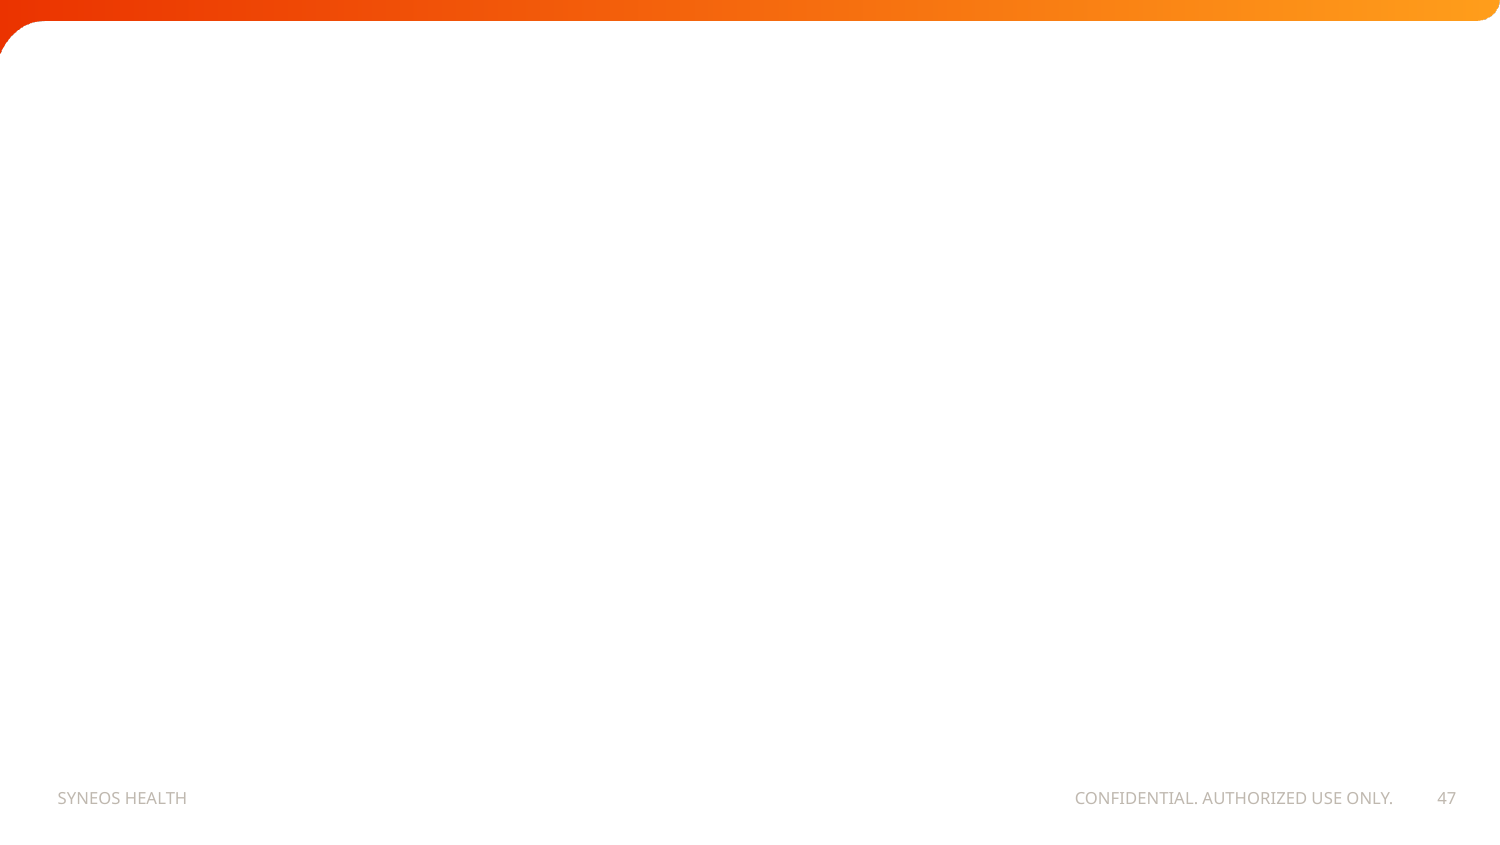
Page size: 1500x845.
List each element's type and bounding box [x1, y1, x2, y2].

picture [0, 0, 1500, 56]
